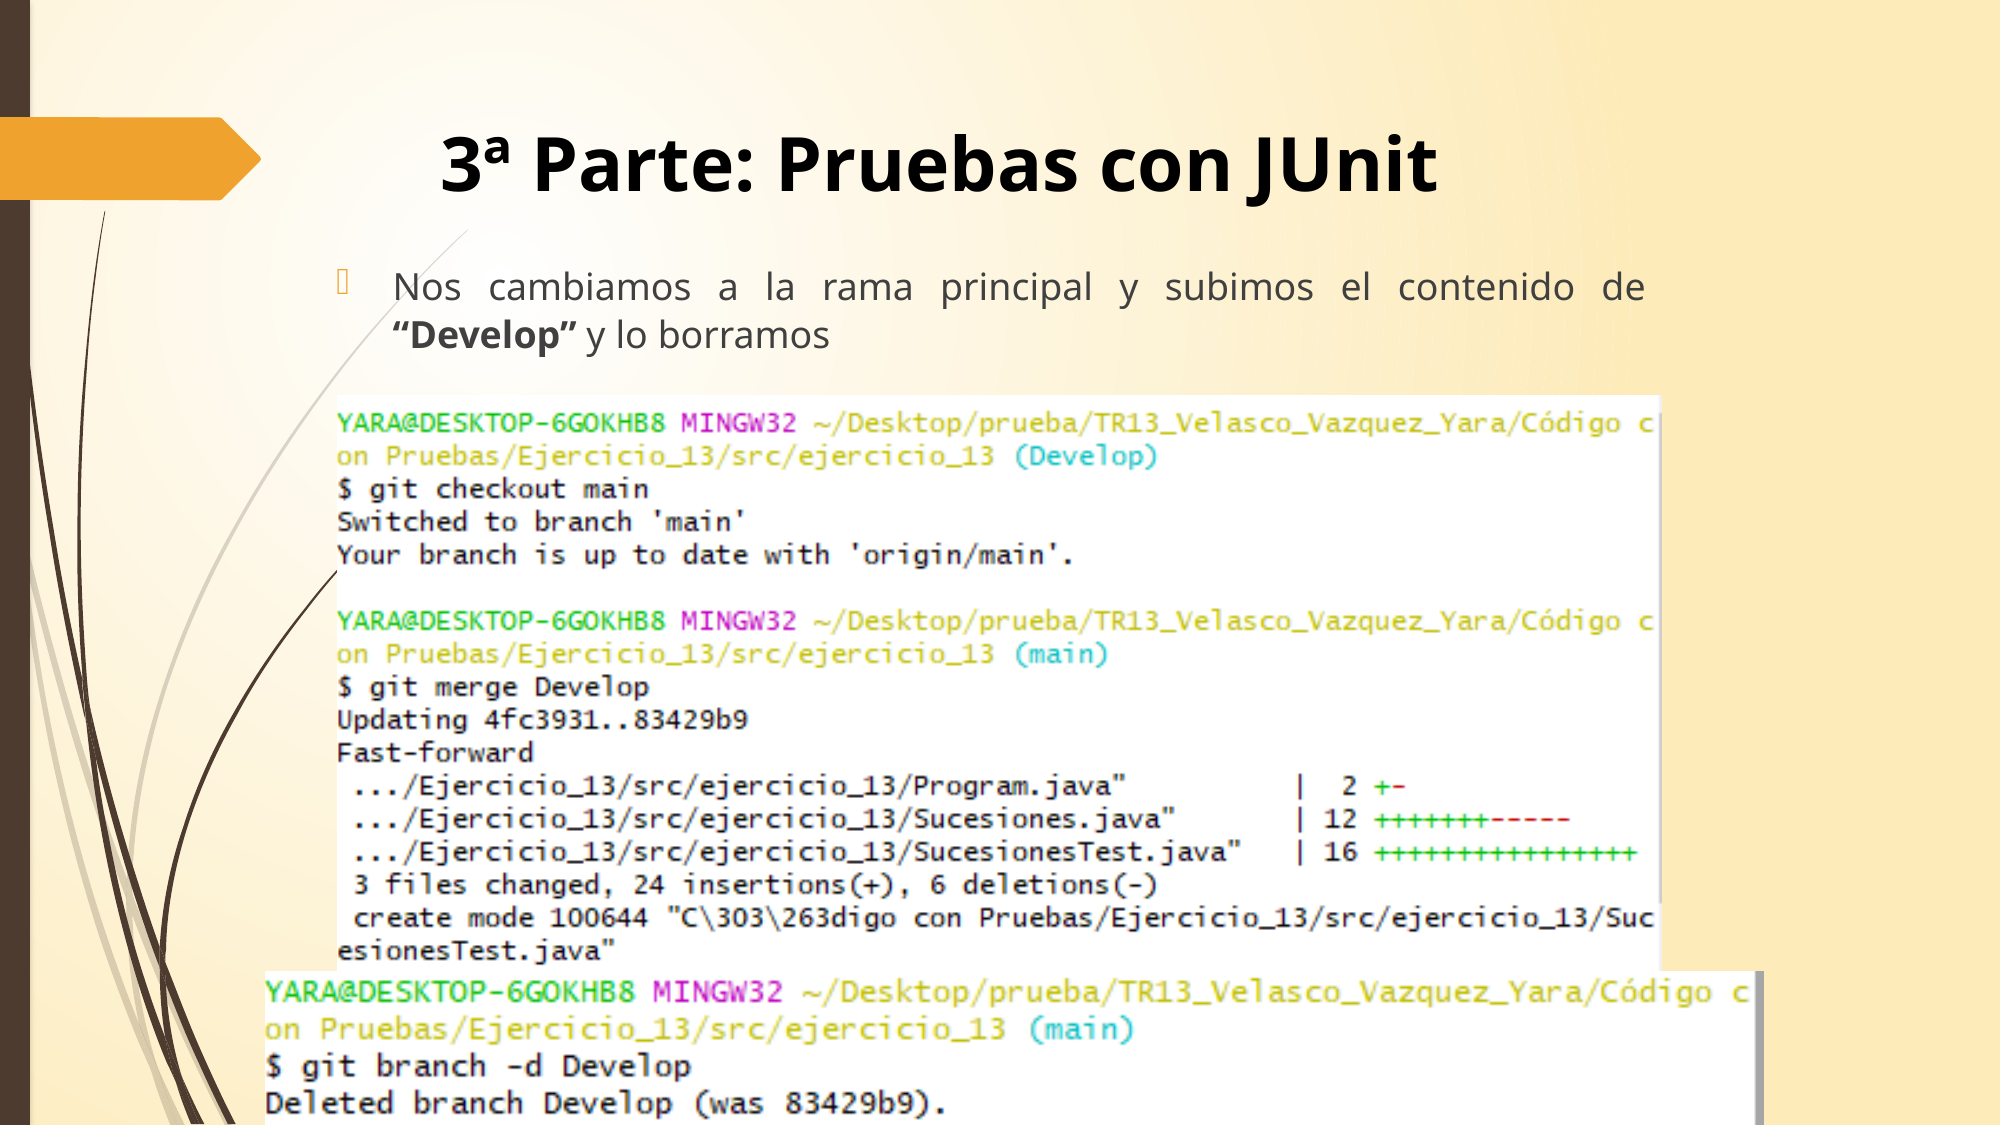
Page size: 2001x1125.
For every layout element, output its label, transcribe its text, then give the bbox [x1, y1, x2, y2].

list Nos cambiamos a la rama principal y subimos el contenido de “Develop” y lo borramos [321, 252, 1662, 873]
title 3ª Parte: Pruebas con JUnit [425, 102, 1888, 313]
picture [265, 395, 1764, 1125]
